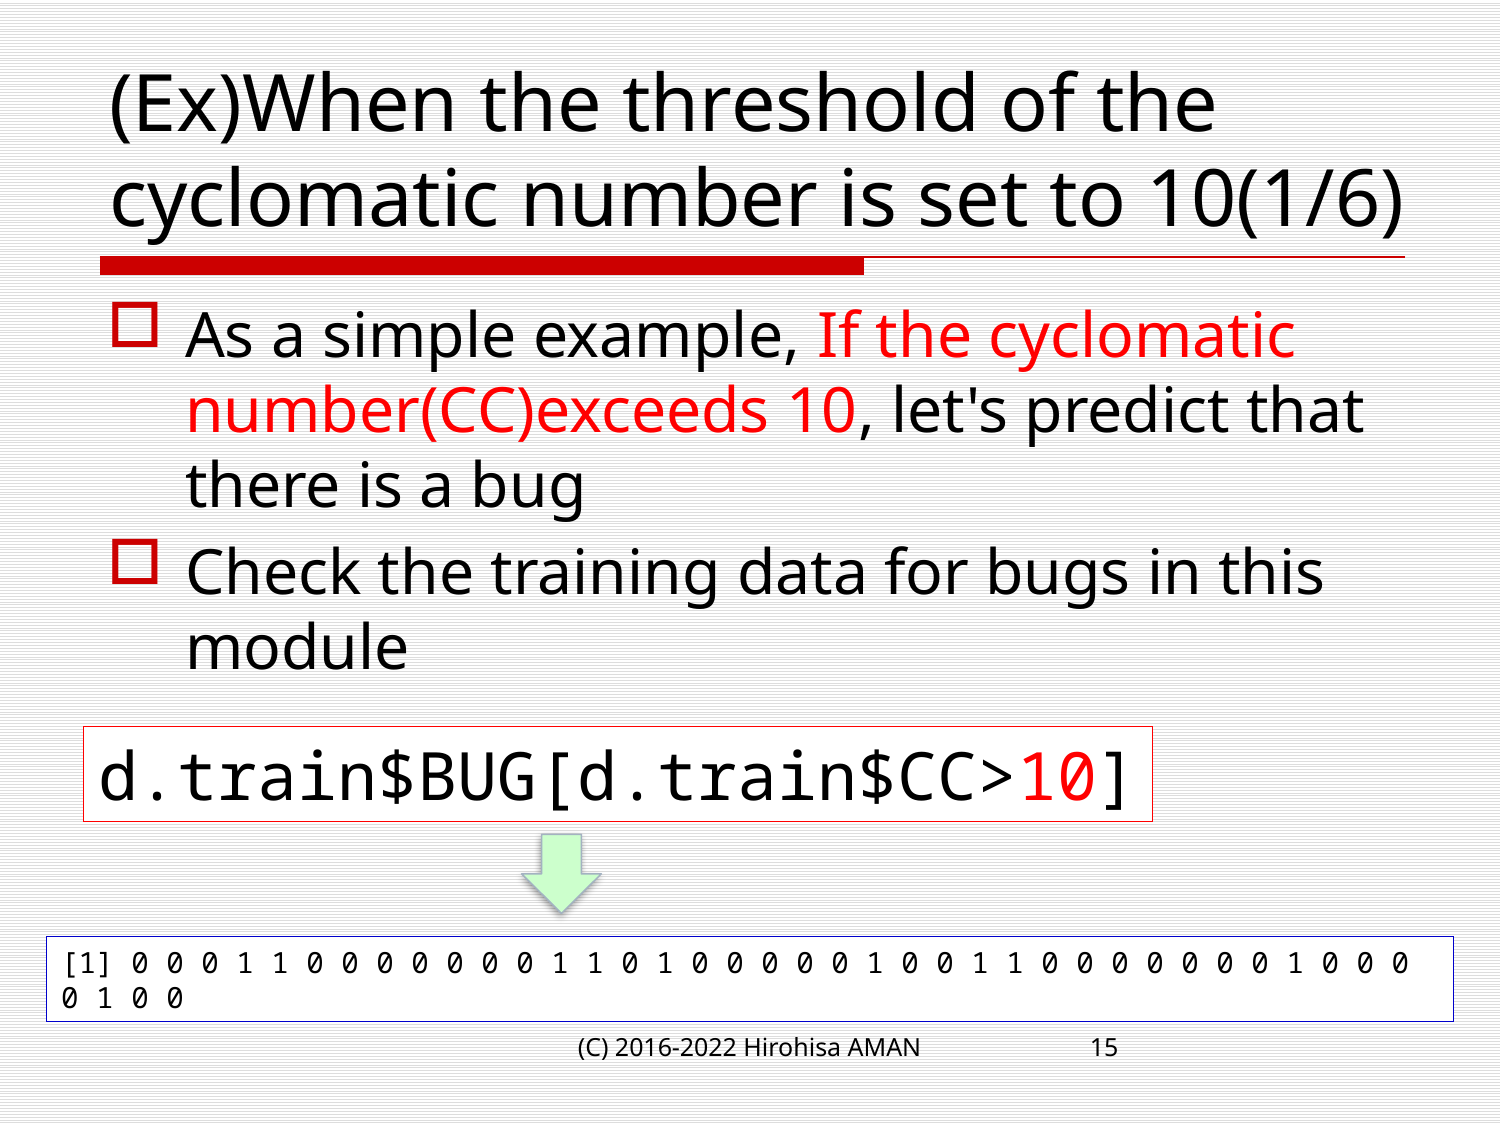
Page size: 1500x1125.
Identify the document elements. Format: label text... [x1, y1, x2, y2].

text_box d.train$BUG[d.train$CC>10] [83, 726, 1153, 822]
slide_number 15 [1074, 1024, 1401, 1103]
title (Ex)When the threshold of the cyclomatic number is set to 10(1/6) [93, 49, 1463, 250]
footer (C) 2016-2022 Hirohisa AMAN [512, 1024, 988, 1103]
list As a simple example, If the cyclomatic number(CC)exceeds 10, let's predict that there is a bug Check the training data for bugs in this module [92, 287, 1406, 936]
text_box [1] 0 0 0 1 1 0 0 0 0 0 0 0 1 1 0 1 0 0 0 0 0 1 0 0 1 1 0 0 0 0 0 0 0 1 0 0 0 0 1 0 0 [46, 936, 1454, 1022]
text_box [520, 833, 603, 914]
